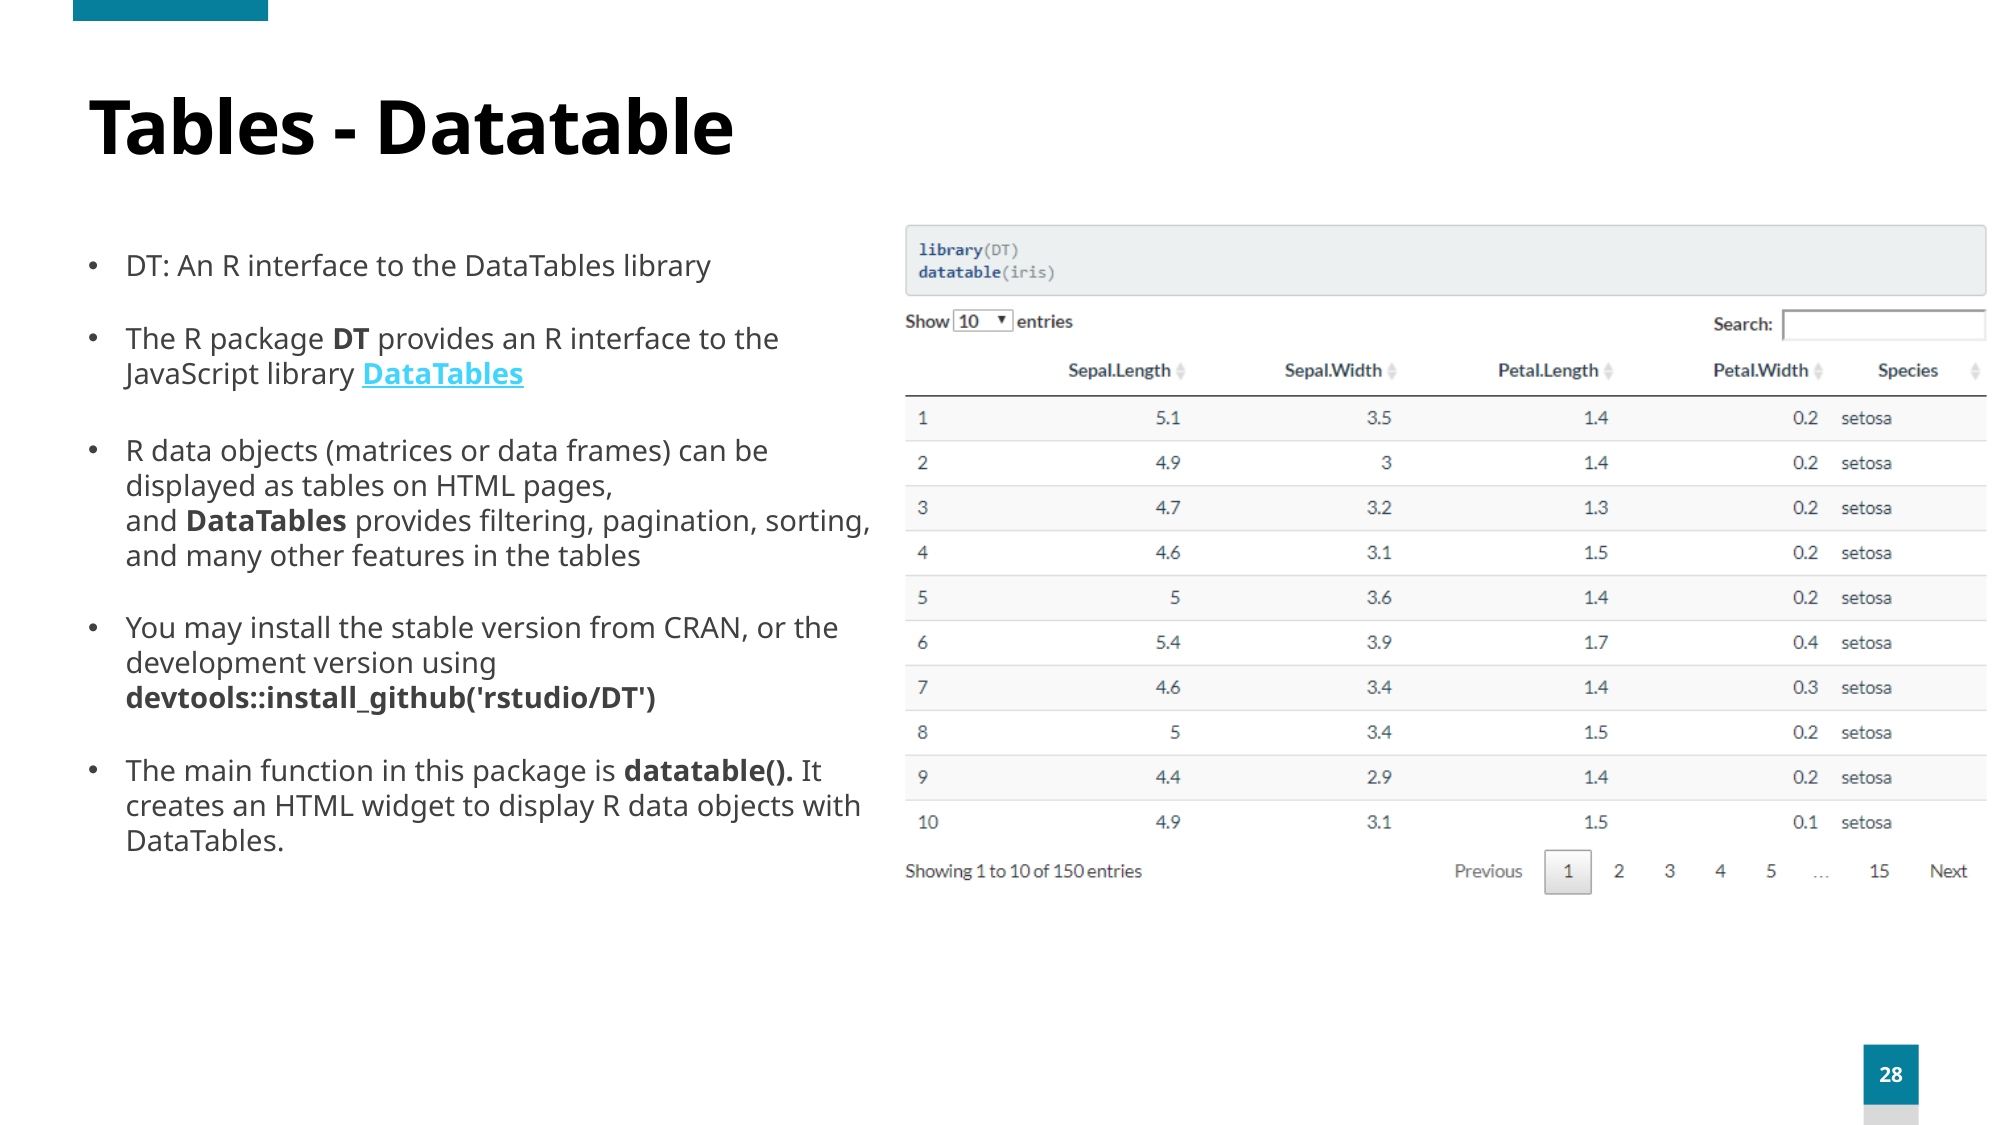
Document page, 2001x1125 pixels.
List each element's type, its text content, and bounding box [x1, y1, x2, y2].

title Tables - Datatable [73, 82, 1907, 179]
picture [895, 219, 2000, 908]
list DT: An R interface to the DataTables library The R package DT provides an R interface to the JavaScript library DataTables R data objects (matrices or data frames) can be displayed as tables on HTML pages, and DataTables provides filtering, pagination, sorting, and many other features in the tables You may install the stable version from CRAN, or the development version using devtools::install_github('rstudio/DT') The main function in this package is datatable(). It creates an HTML widget to display R data objects with DataTables. [73, 239, 896, 1023]
